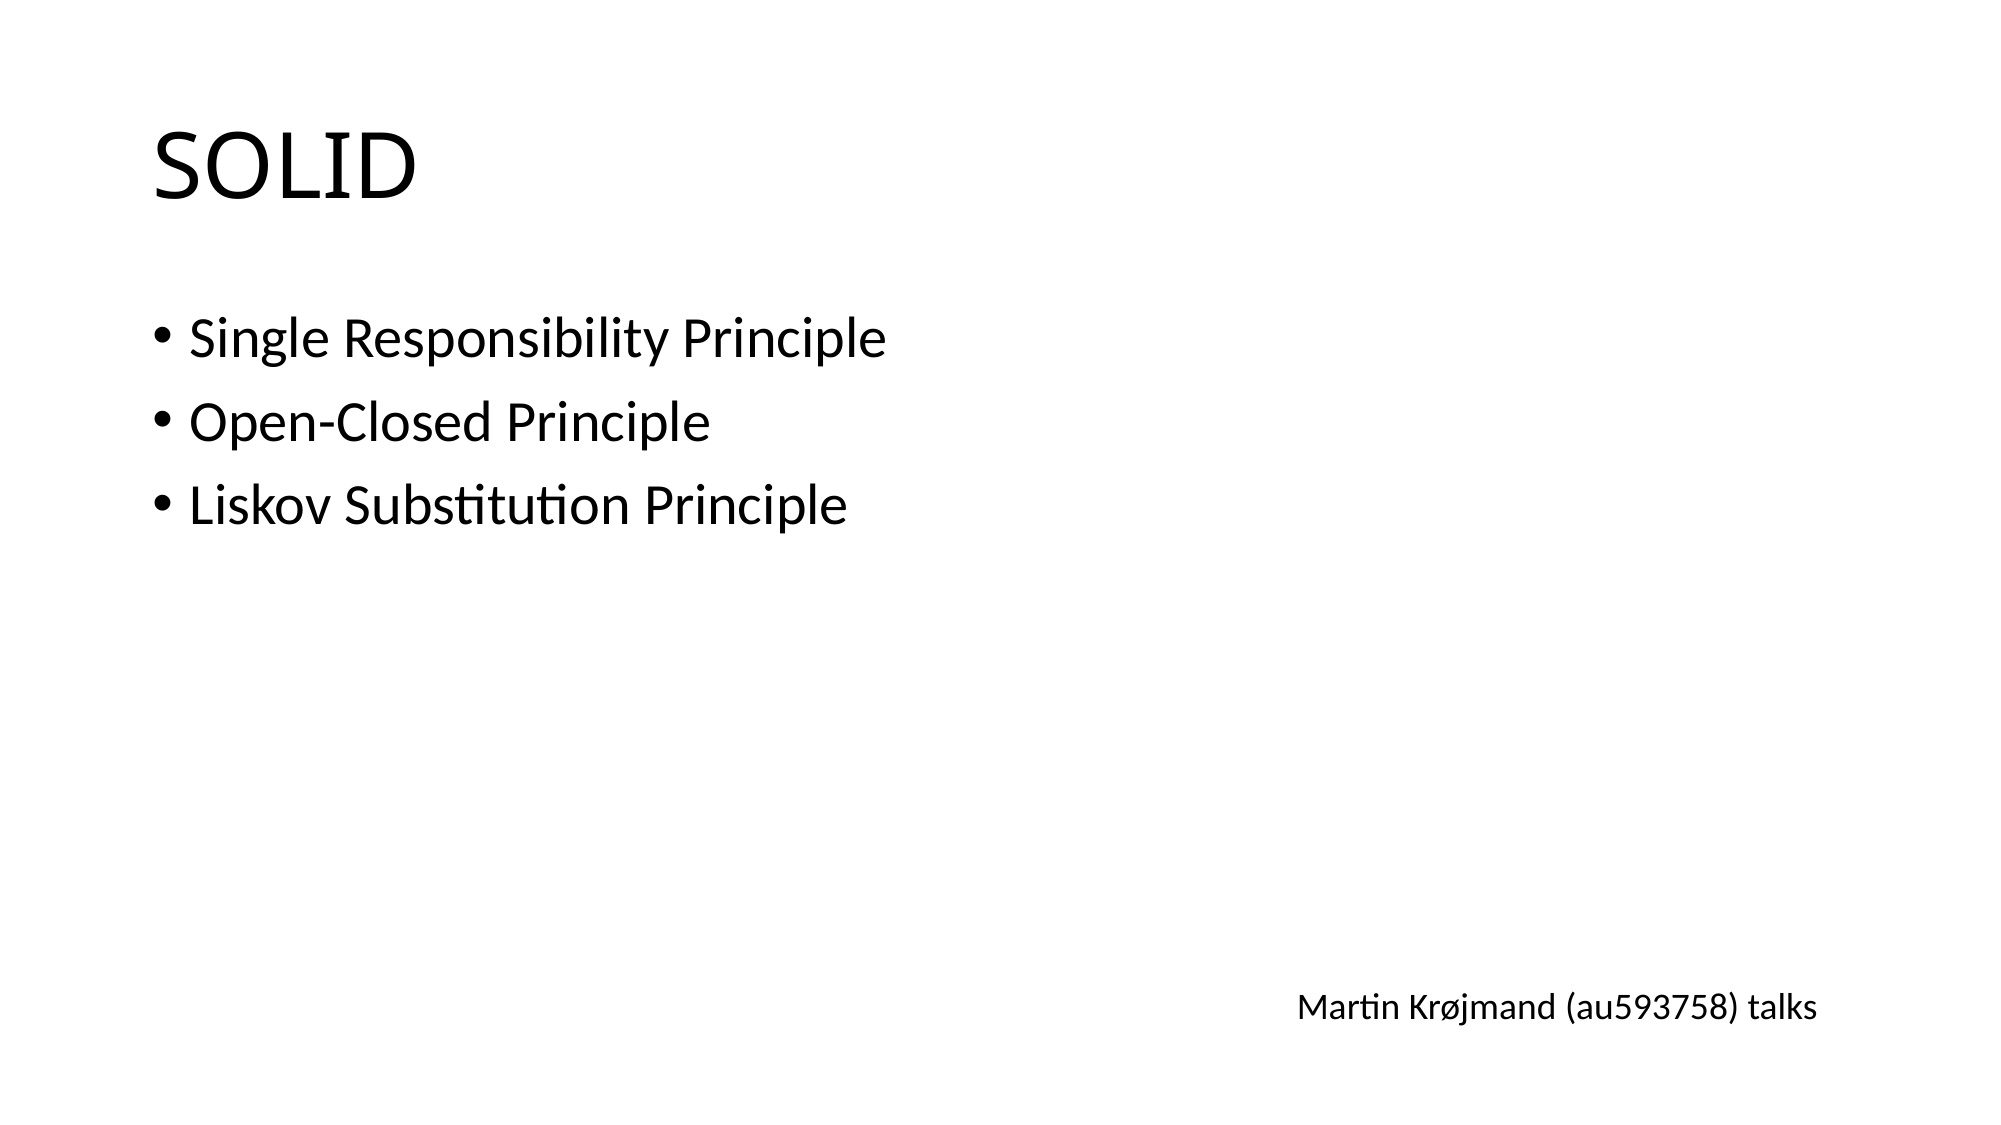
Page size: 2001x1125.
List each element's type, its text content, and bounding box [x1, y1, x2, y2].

list Single Responsibility Principle Open-Closed Principle Liskov Substitution Principle [137, 299, 1863, 1014]
text_box Martin Krøjmand (au593758) talks [1282, 974, 1834, 1035]
title SOLID [137, 59, 1863, 278]
